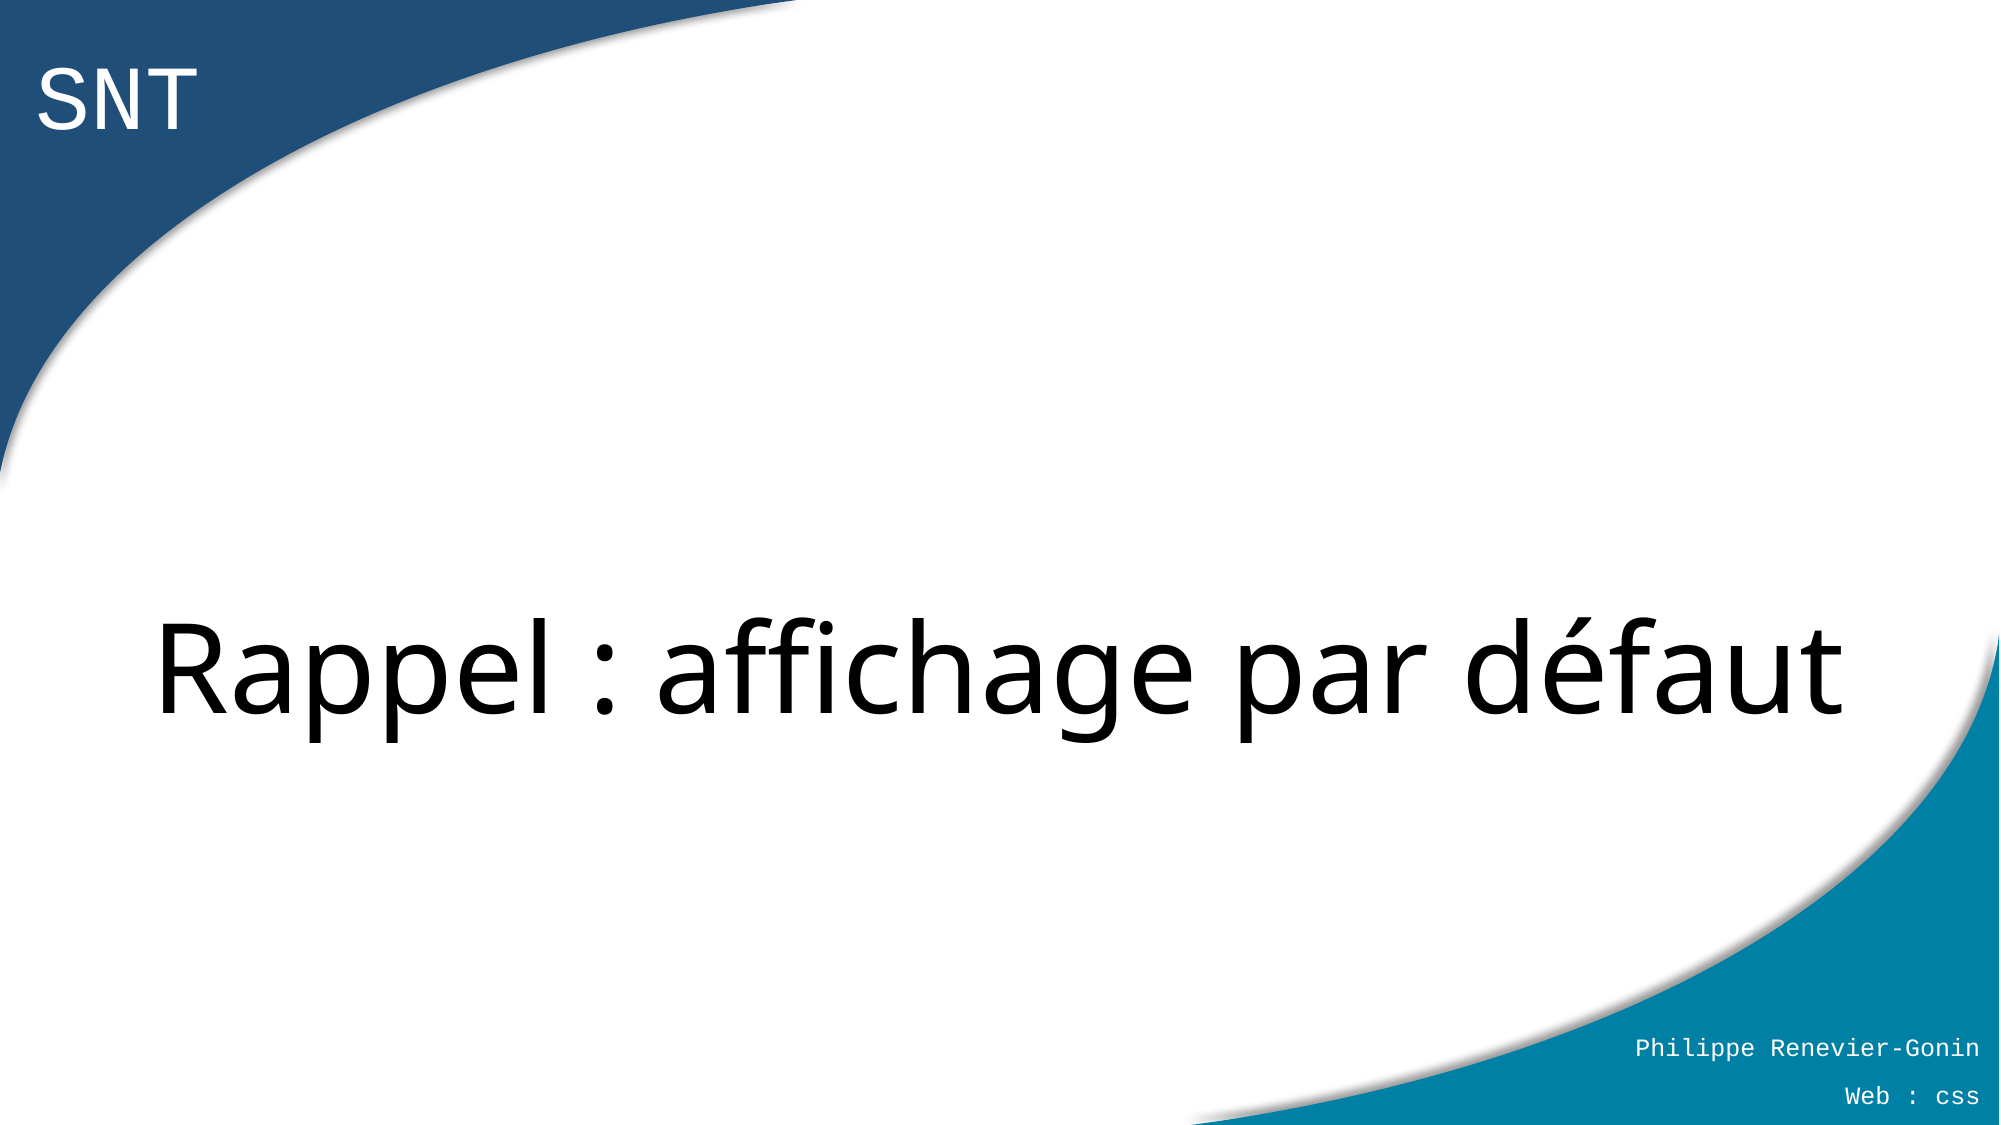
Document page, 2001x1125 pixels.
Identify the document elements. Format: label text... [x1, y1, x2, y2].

title Rappel : affichage par défaut [136, 280, 1862, 749]
